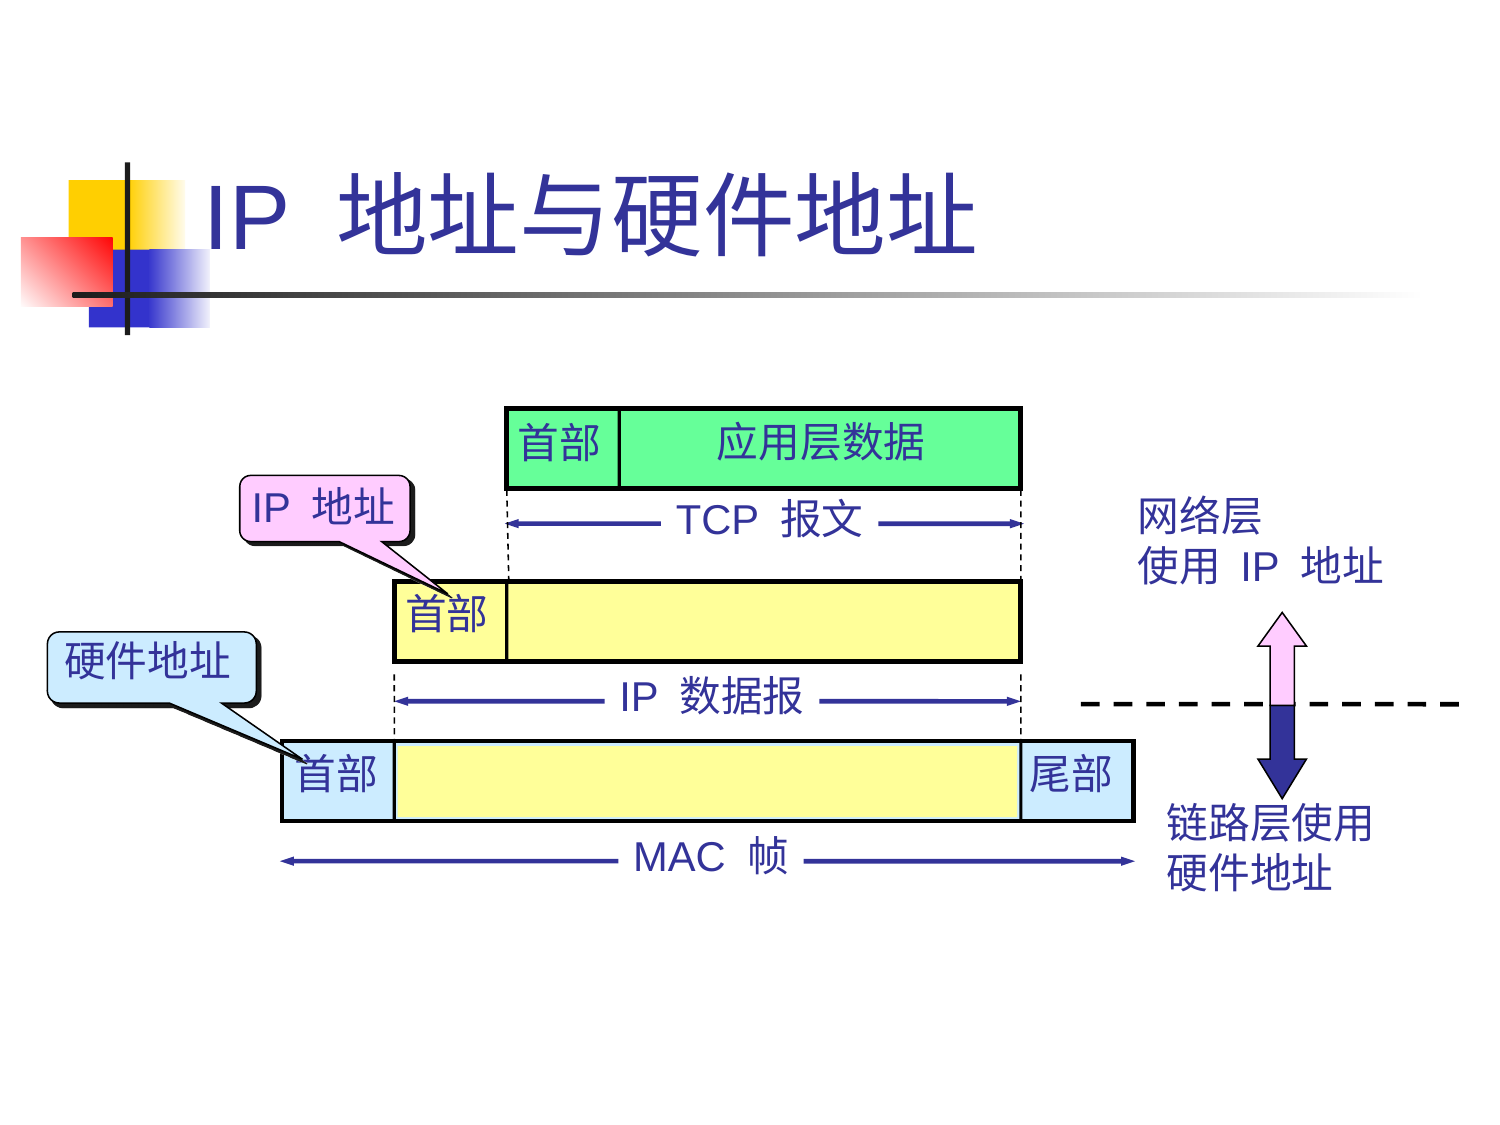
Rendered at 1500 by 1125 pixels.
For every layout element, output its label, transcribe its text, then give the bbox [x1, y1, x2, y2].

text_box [47, 627, 1391, 906]
title IP 地址与硬件地址 [188, 34, 1468, 276]
text_box [620, 408, 702, 472]
text_box 应用层数据 [702, 408, 941, 472]
text_box [941, 408, 1021, 472]
text_box [506, 408, 619, 472]
text_box 首部 [502, 409, 616, 472]
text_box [239, 473, 1391, 706]
